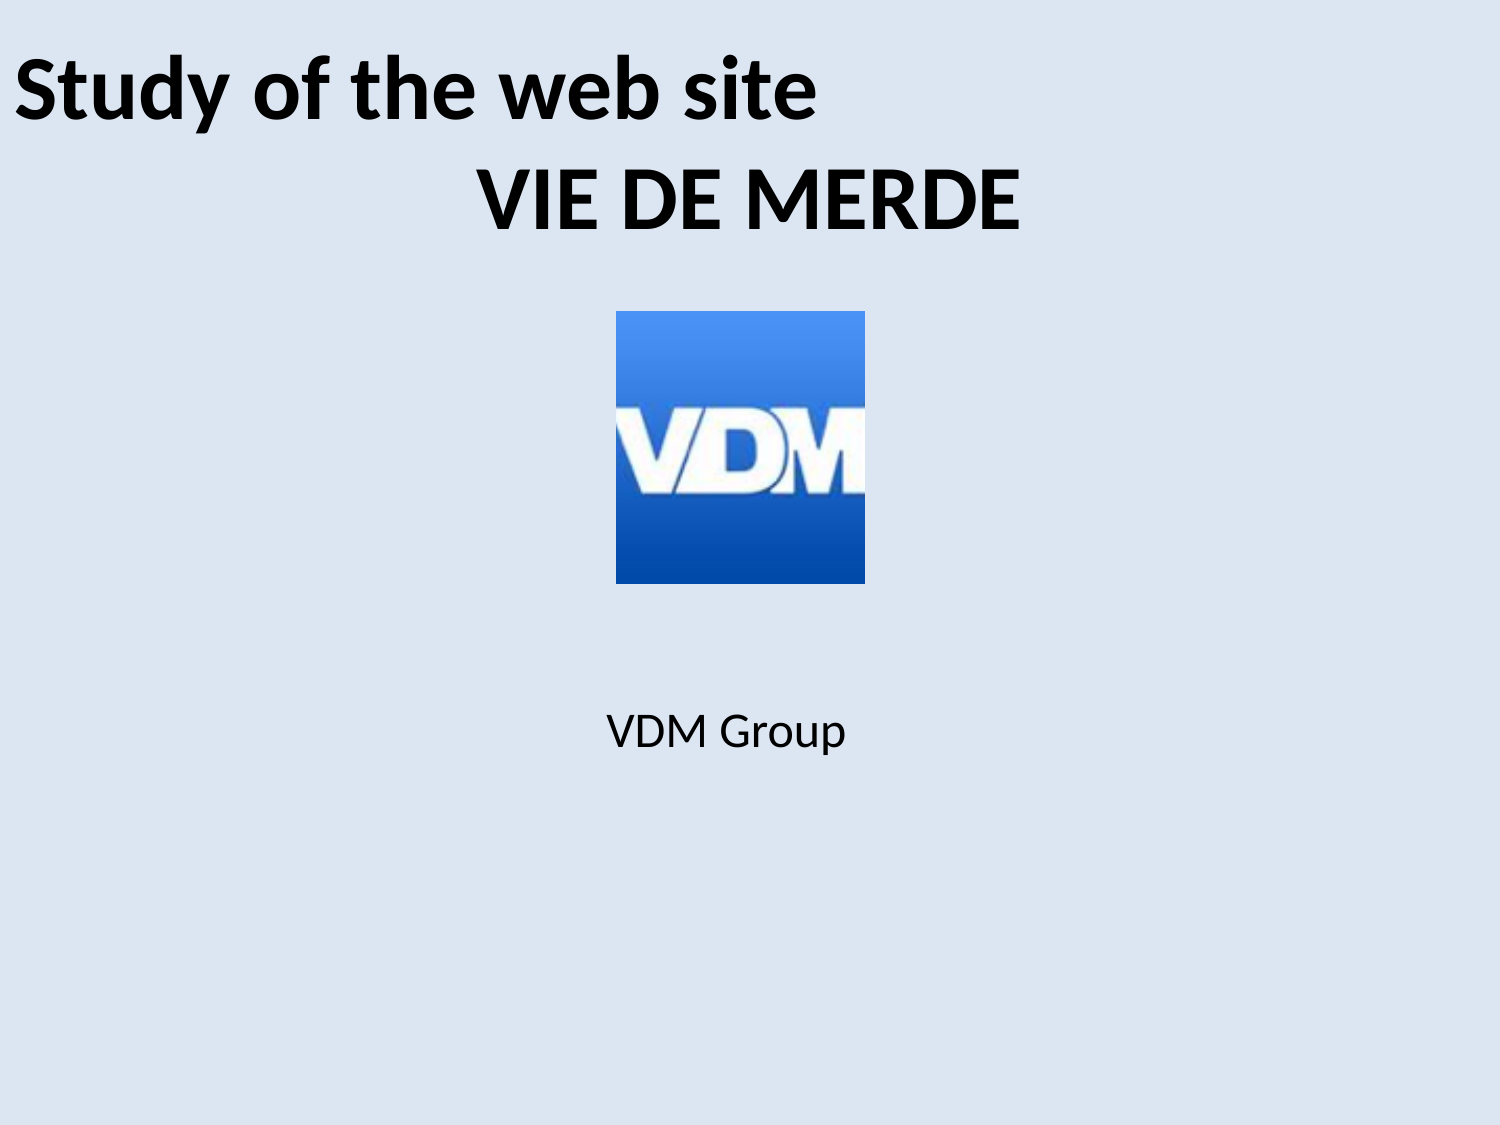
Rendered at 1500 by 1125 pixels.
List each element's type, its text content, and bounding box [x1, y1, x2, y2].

text_box VDM Group [591, 689, 910, 765]
picture [616, 310, 865, 585]
text_box Study of the web site VIE DE MERDE [0, 0, 1500, 276]
